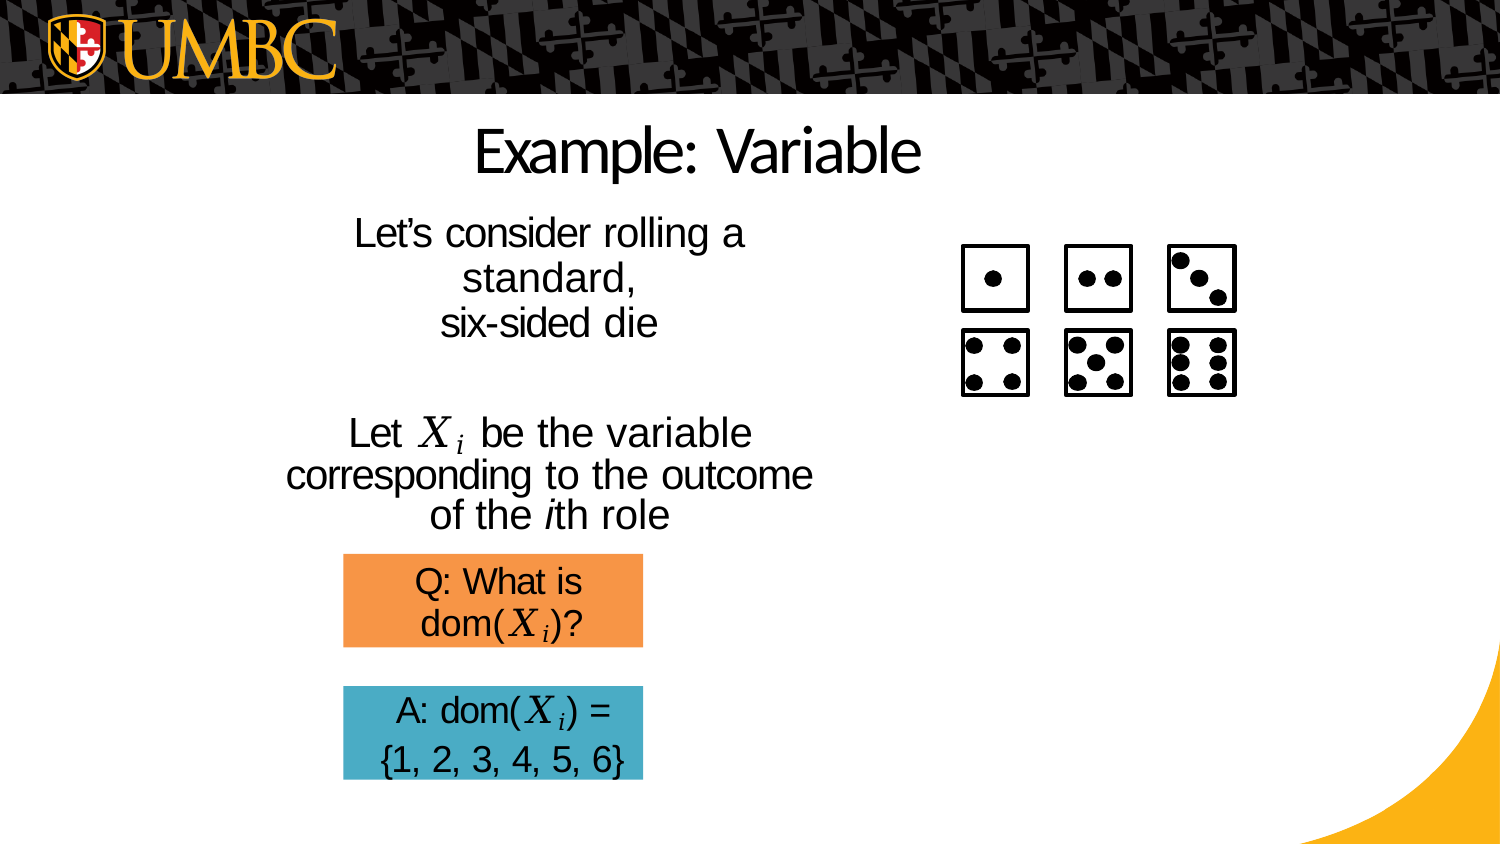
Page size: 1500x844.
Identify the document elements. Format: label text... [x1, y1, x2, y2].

text_box Let’s consider rolling a standard, six-sided die Let 𝑋𝑖 be the variable corresponding to the outcome of the ith role [260, 208, 839, 538]
text_box A: dom(𝑋𝑖) = {1, 2, 3, 4, 5, 6} [343, 686, 644, 780]
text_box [1063, 328, 1134, 397]
text_box Q: What is dom(𝑋𝑖)? [343, 553, 644, 648]
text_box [960, 328, 1031, 397]
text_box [1167, 244, 1237, 313]
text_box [1063, 244, 1134, 313]
picture [1299, 639, 1500, 844]
picture [0, 0, 1500, 94]
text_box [1167, 328, 1237, 397]
title Example: Variable [230, 73, 1244, 217]
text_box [960, 244, 1031, 313]
